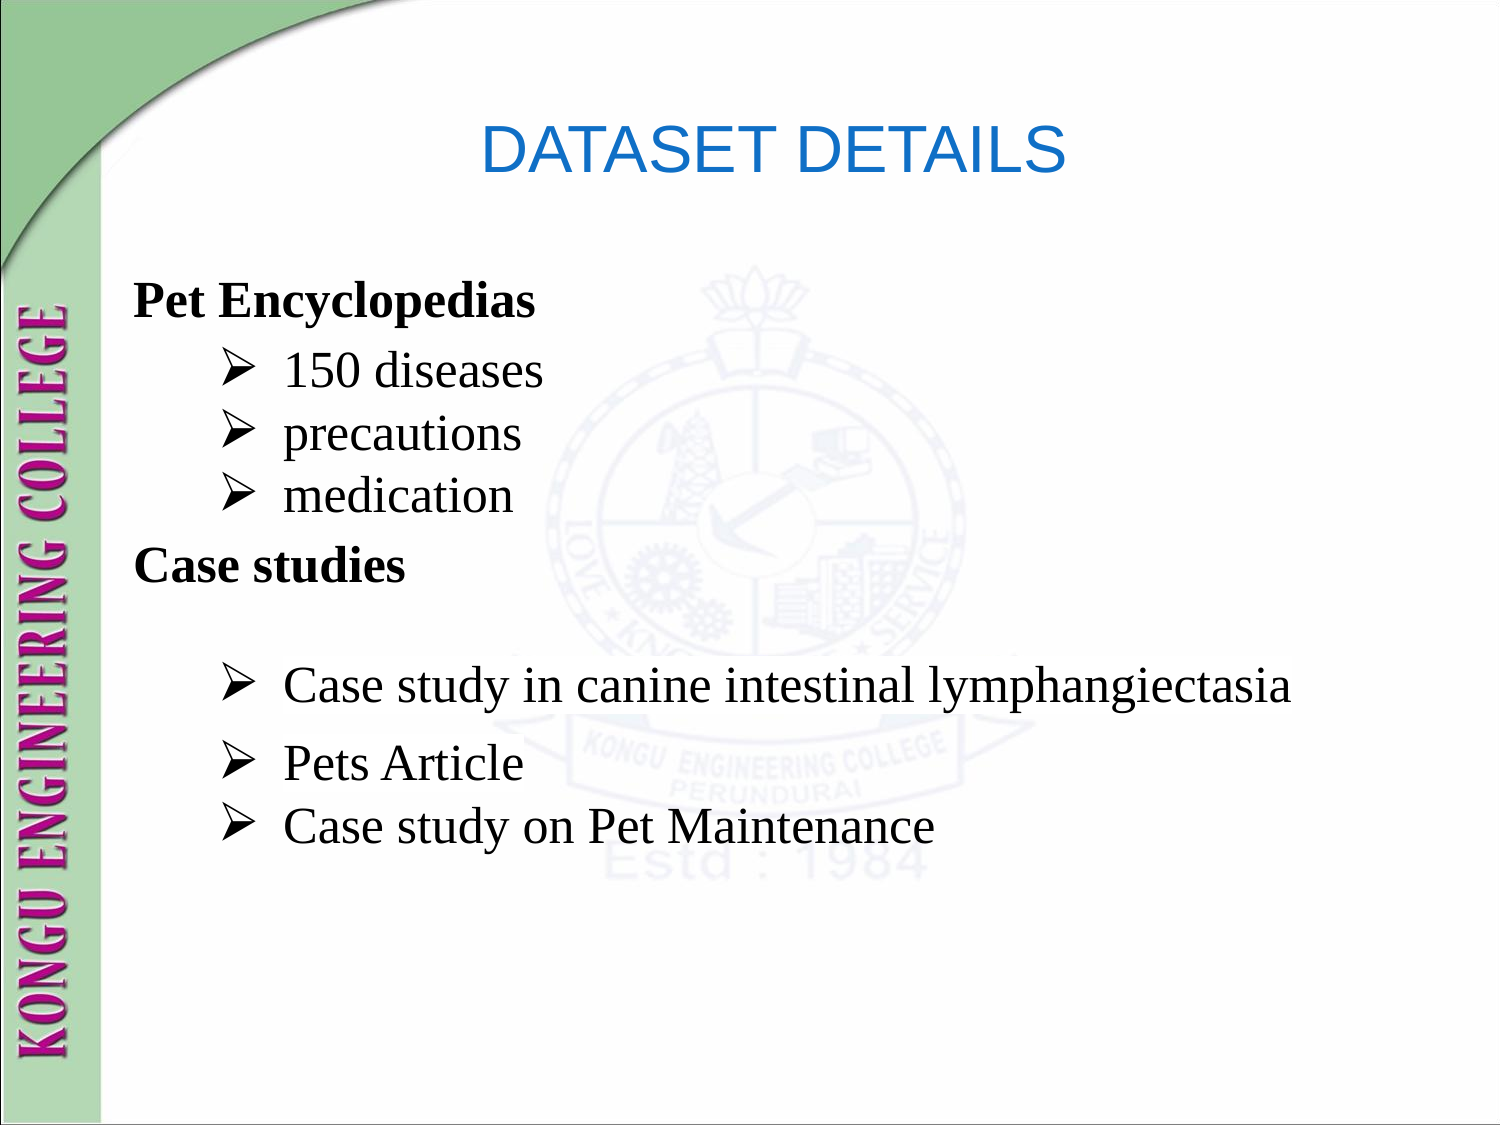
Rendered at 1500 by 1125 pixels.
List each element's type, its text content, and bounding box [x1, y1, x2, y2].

title DATASET DETAILS [99, 94, 1450, 186]
list Pet Encyclopedias 150 diseases precautions medication Case studies Case study in canine intestinal lymphangiectasia Pets Article Case study on Pet Maintenance [118, 258, 1468, 979]
picture [0, 0, 1500, 1125]
